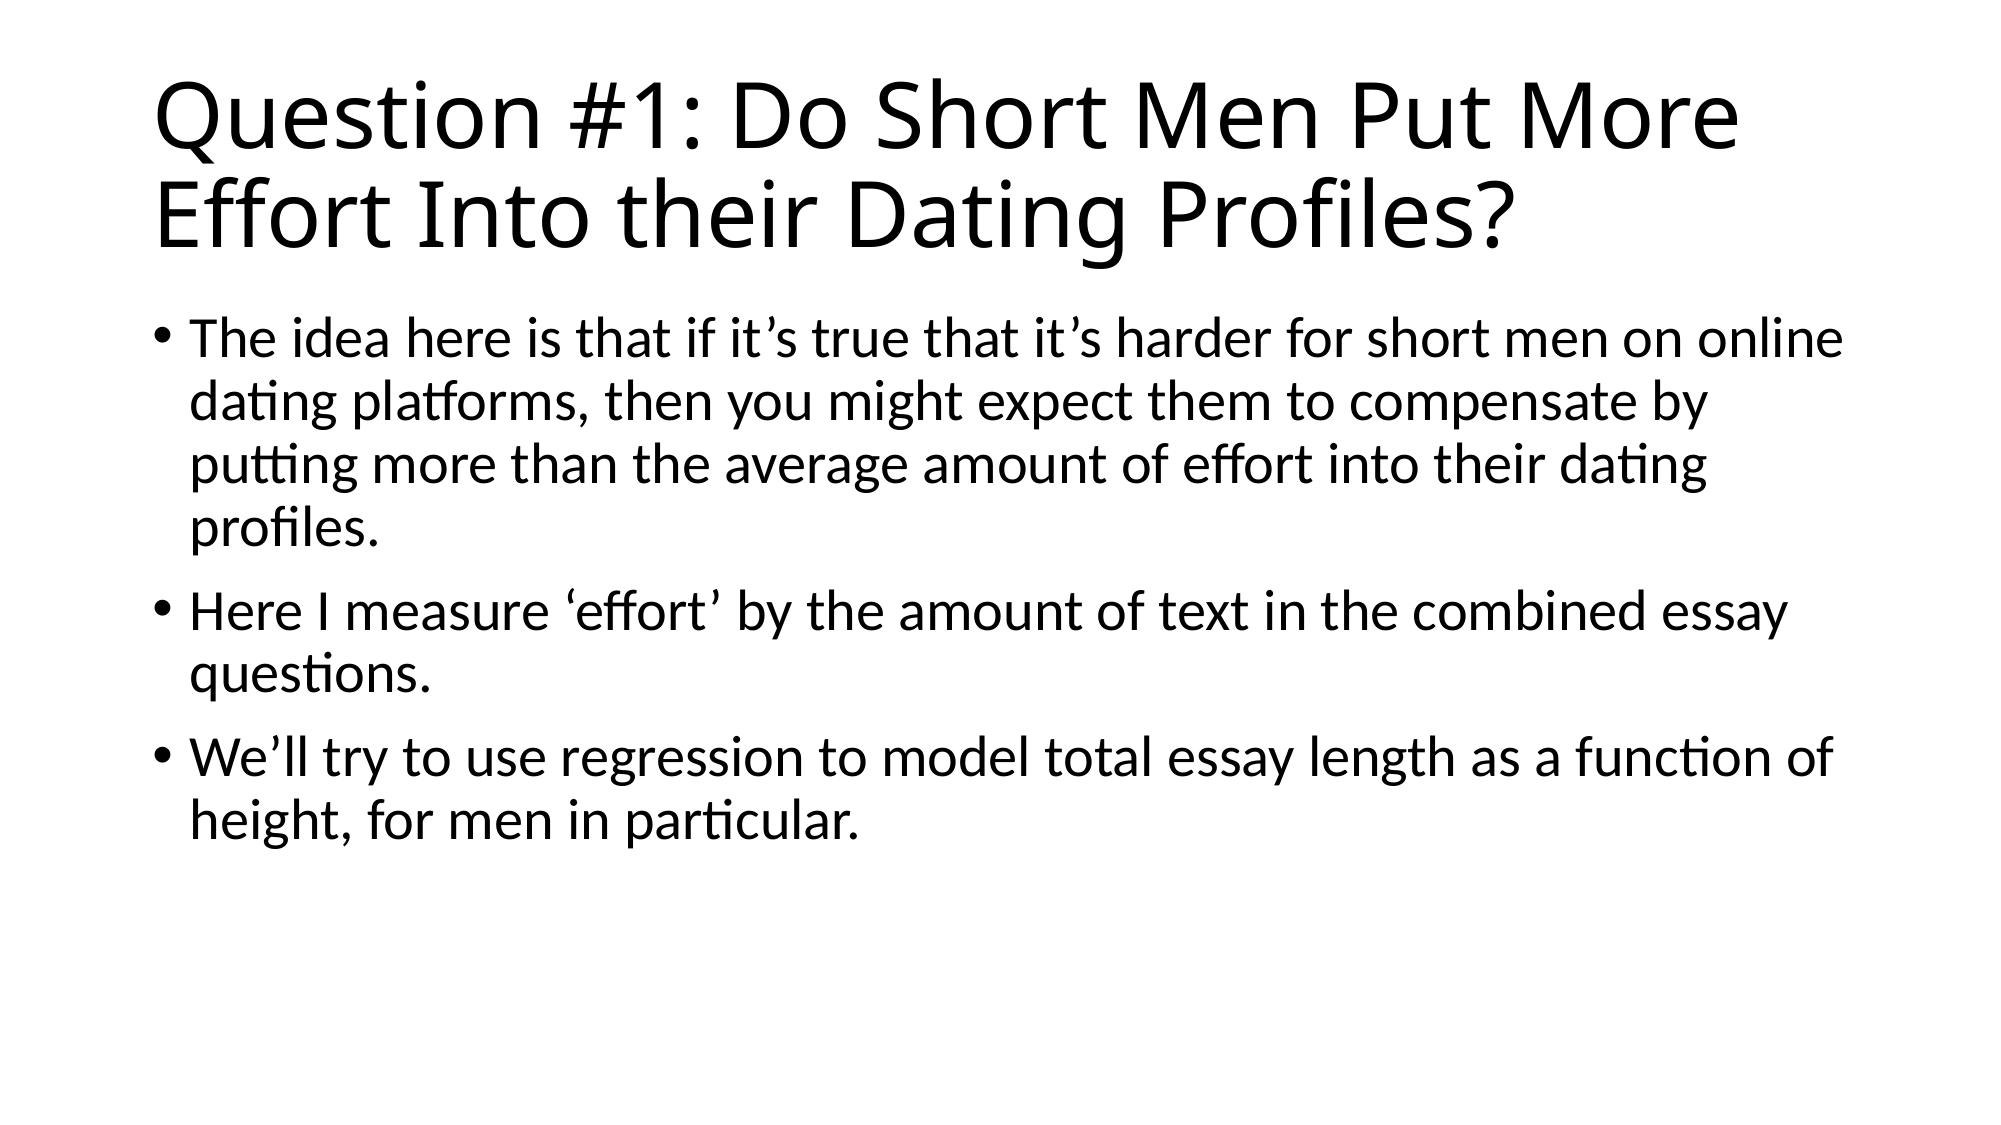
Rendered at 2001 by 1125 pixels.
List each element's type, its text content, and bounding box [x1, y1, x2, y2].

title Question #1: Do Short Men Put More Effort Into their Dating Profiles? [137, 59, 1863, 278]
list The idea here is that if it’s true that it’s harder for short men on online dating platforms, then you might expect them to compensate by putting more than the average amount of effort into their dating profiles. Here I measure ‘effort’ by the amount of text in the combined essay questions. We’ll try to use regression to model total essay length as a function of height, for men in particular. [137, 299, 1863, 1014]
